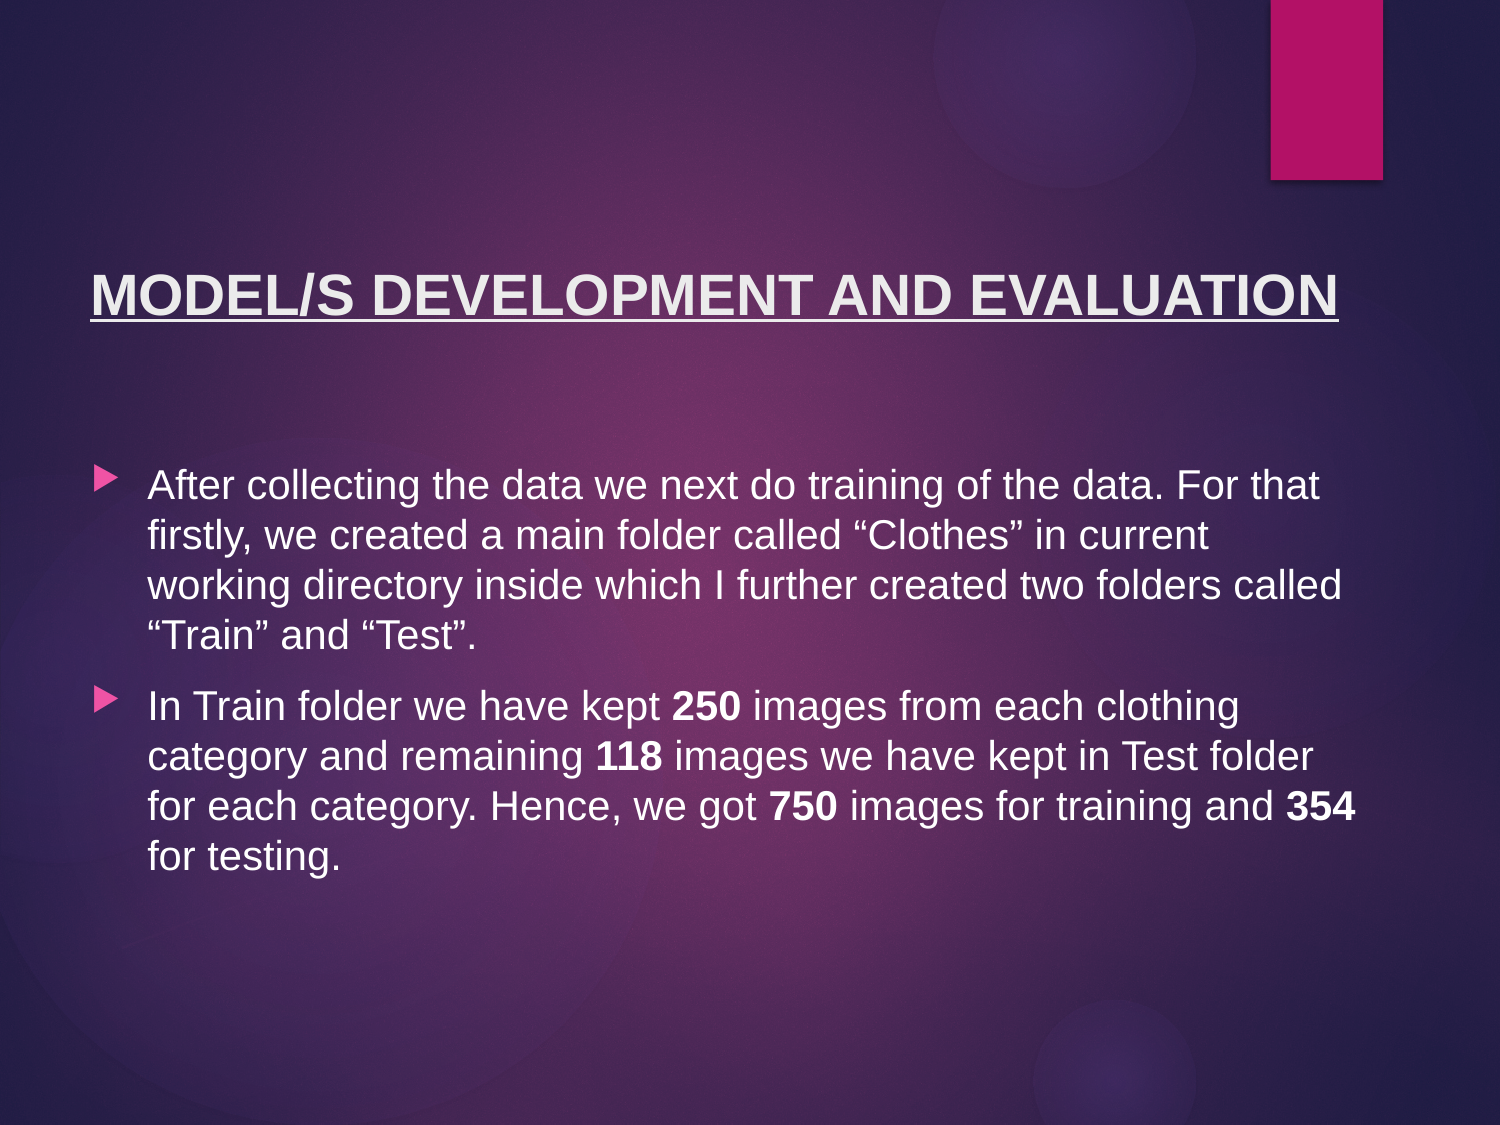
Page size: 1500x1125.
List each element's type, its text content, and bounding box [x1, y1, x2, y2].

title MODEL/S DEVELOPMENT AND EVALUATION [75, 249, 1475, 375]
list After collecting the data we next do training of the data. For that firstly, we created a main folder called “Clothes” in current working directory inside which I further created two folders called “Train” and “Test”. In Train folder we have kept 250 images from each clothing category and remaining 118 images we have kept in Test folder for each category. Hence, we got 750 images for training and 354 for testing. [76, 450, 1376, 1025]
